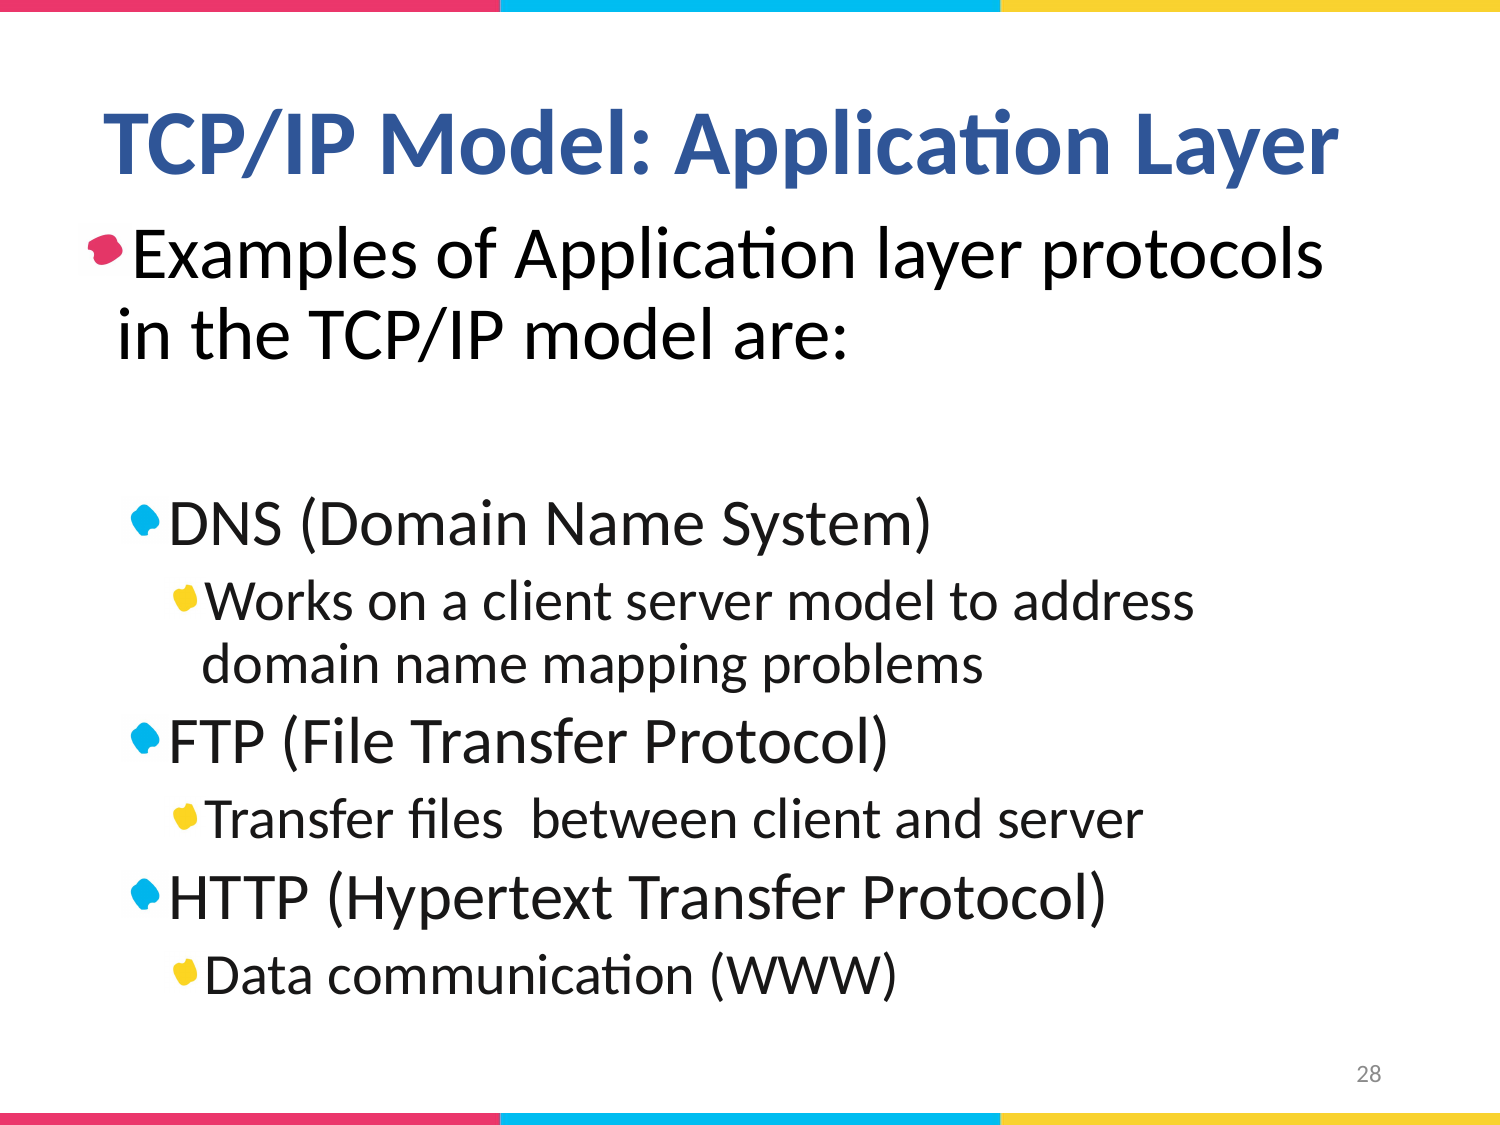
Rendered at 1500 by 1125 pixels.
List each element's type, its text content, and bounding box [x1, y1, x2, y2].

picture [121, 496, 169, 544]
picture [1000, 1113, 1500, 1125]
picture [121, 870, 169, 918]
picture [164, 796, 206, 837]
list Examples of Application layer protocols in the TCP/IP model are: DNS (Domain Name System) Works on a client server model to address domain name mapping problems FTP (File Transfer Protocol) Transfer files between client and server HTTP (Hypertext Transfer Protocol) Data communication (WWW) [63, 206, 1358, 1043]
slide_number 28 [1059, 1042, 1397, 1103]
title TCP/IP Model: Application Layer [88, 37, 1383, 251]
picture [1000, 0, 1500, 12]
picture [0, 1113, 501, 1125]
picture [164, 577, 206, 619]
picture [0, 0, 501, 12]
picture [164, 951, 206, 993]
picture [121, 714, 169, 762]
picture [78, 223, 132, 276]
